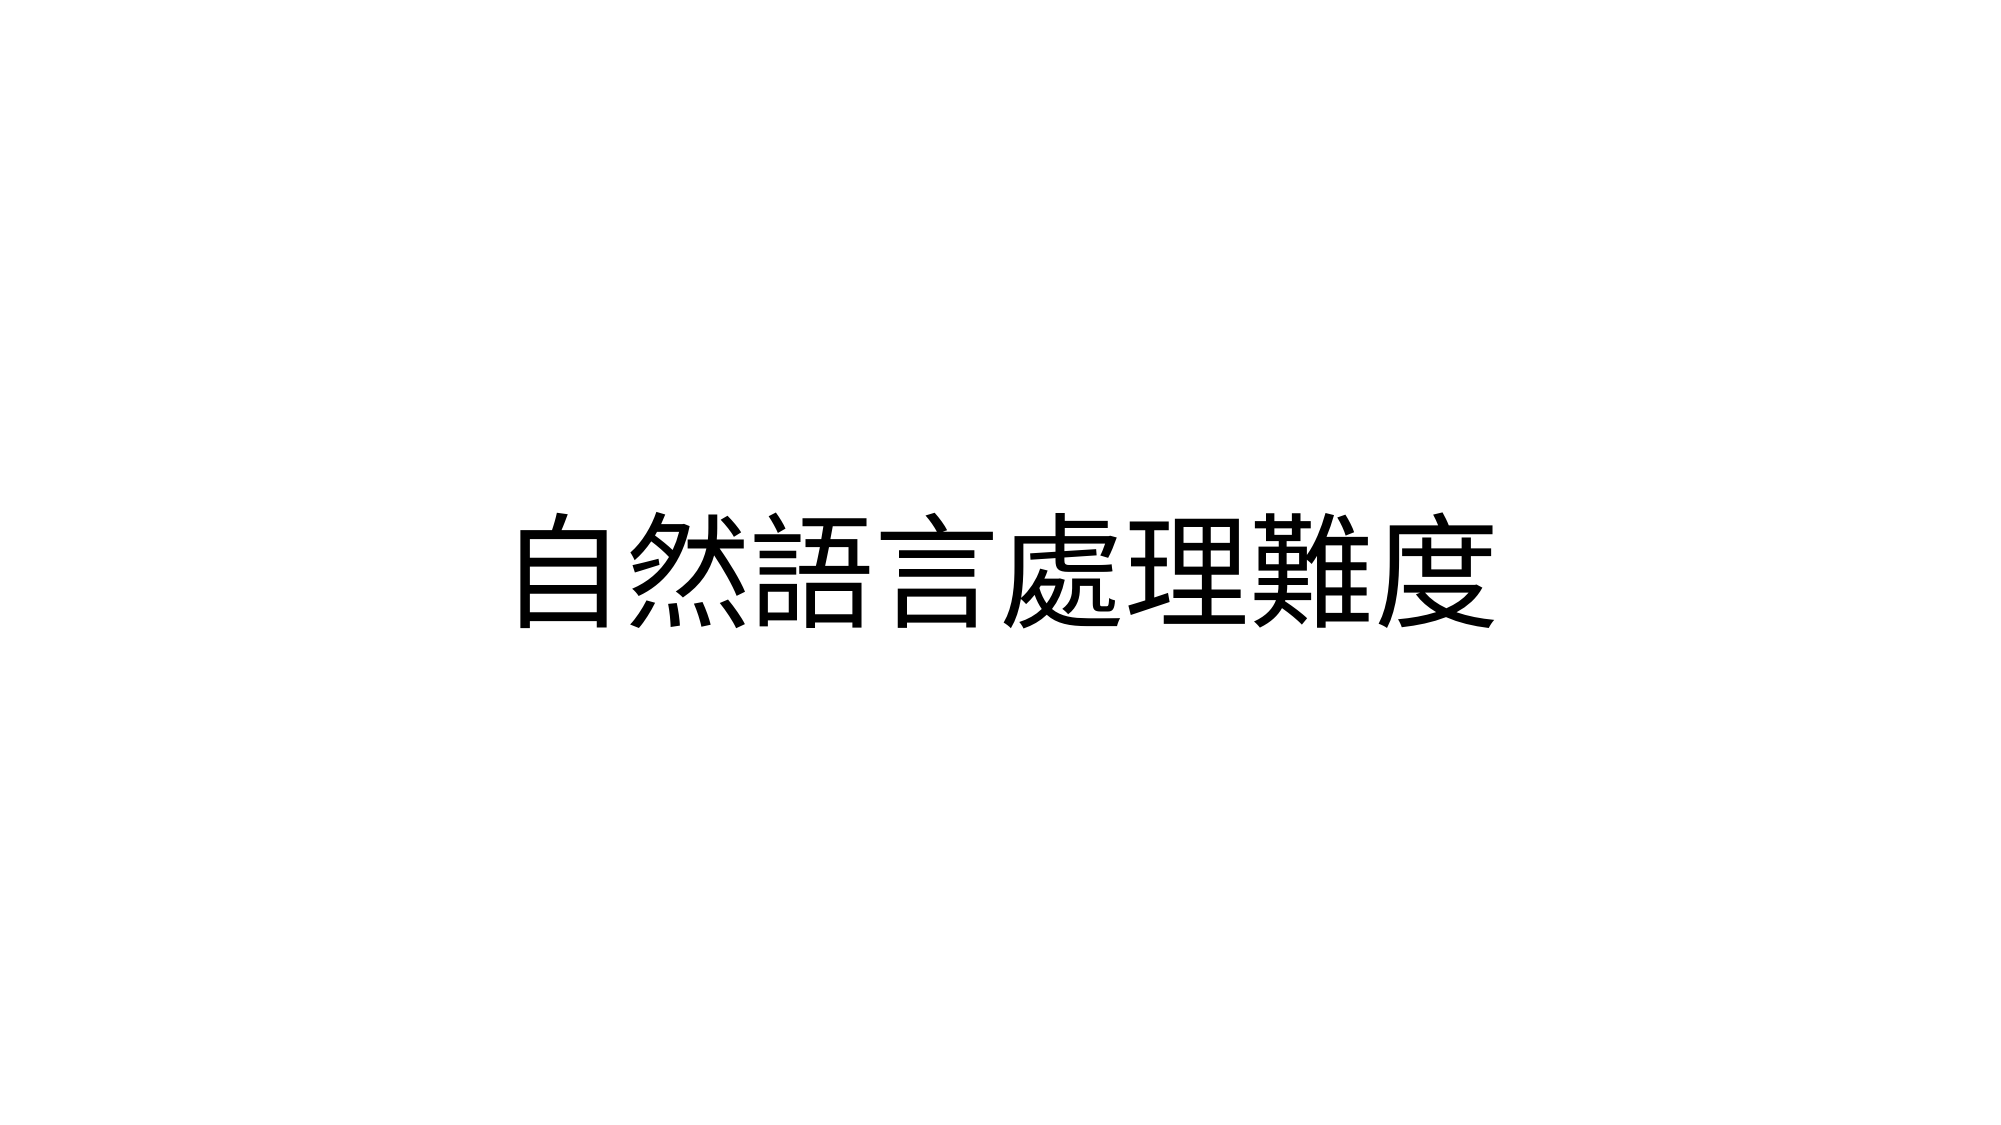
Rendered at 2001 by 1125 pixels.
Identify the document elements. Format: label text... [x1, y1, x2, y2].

title 自然語言處理難度 [249, 444, 1750, 654]
